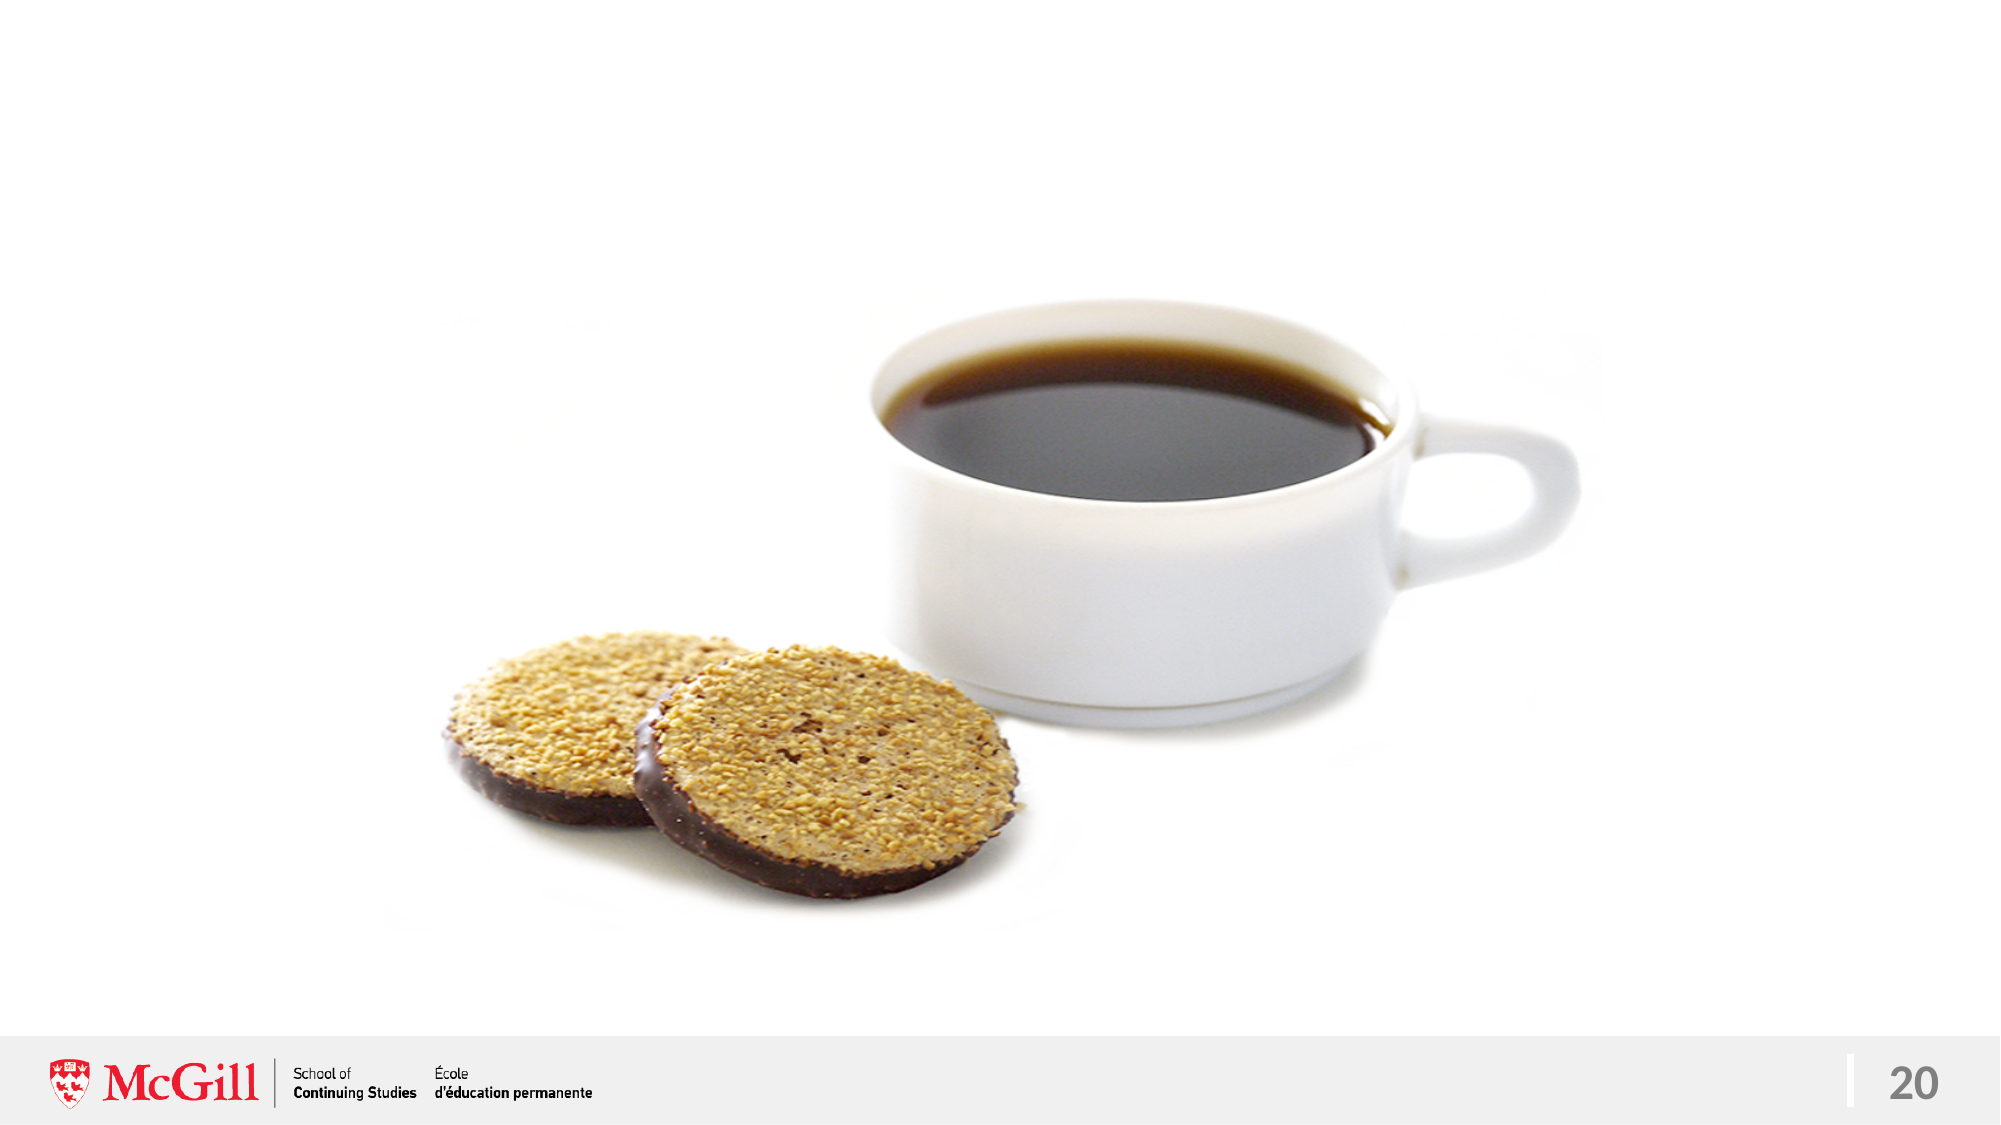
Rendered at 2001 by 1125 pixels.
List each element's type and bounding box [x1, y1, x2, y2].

picture [50, 1058, 592, 1109]
picture [366, 287, 1617, 931]
